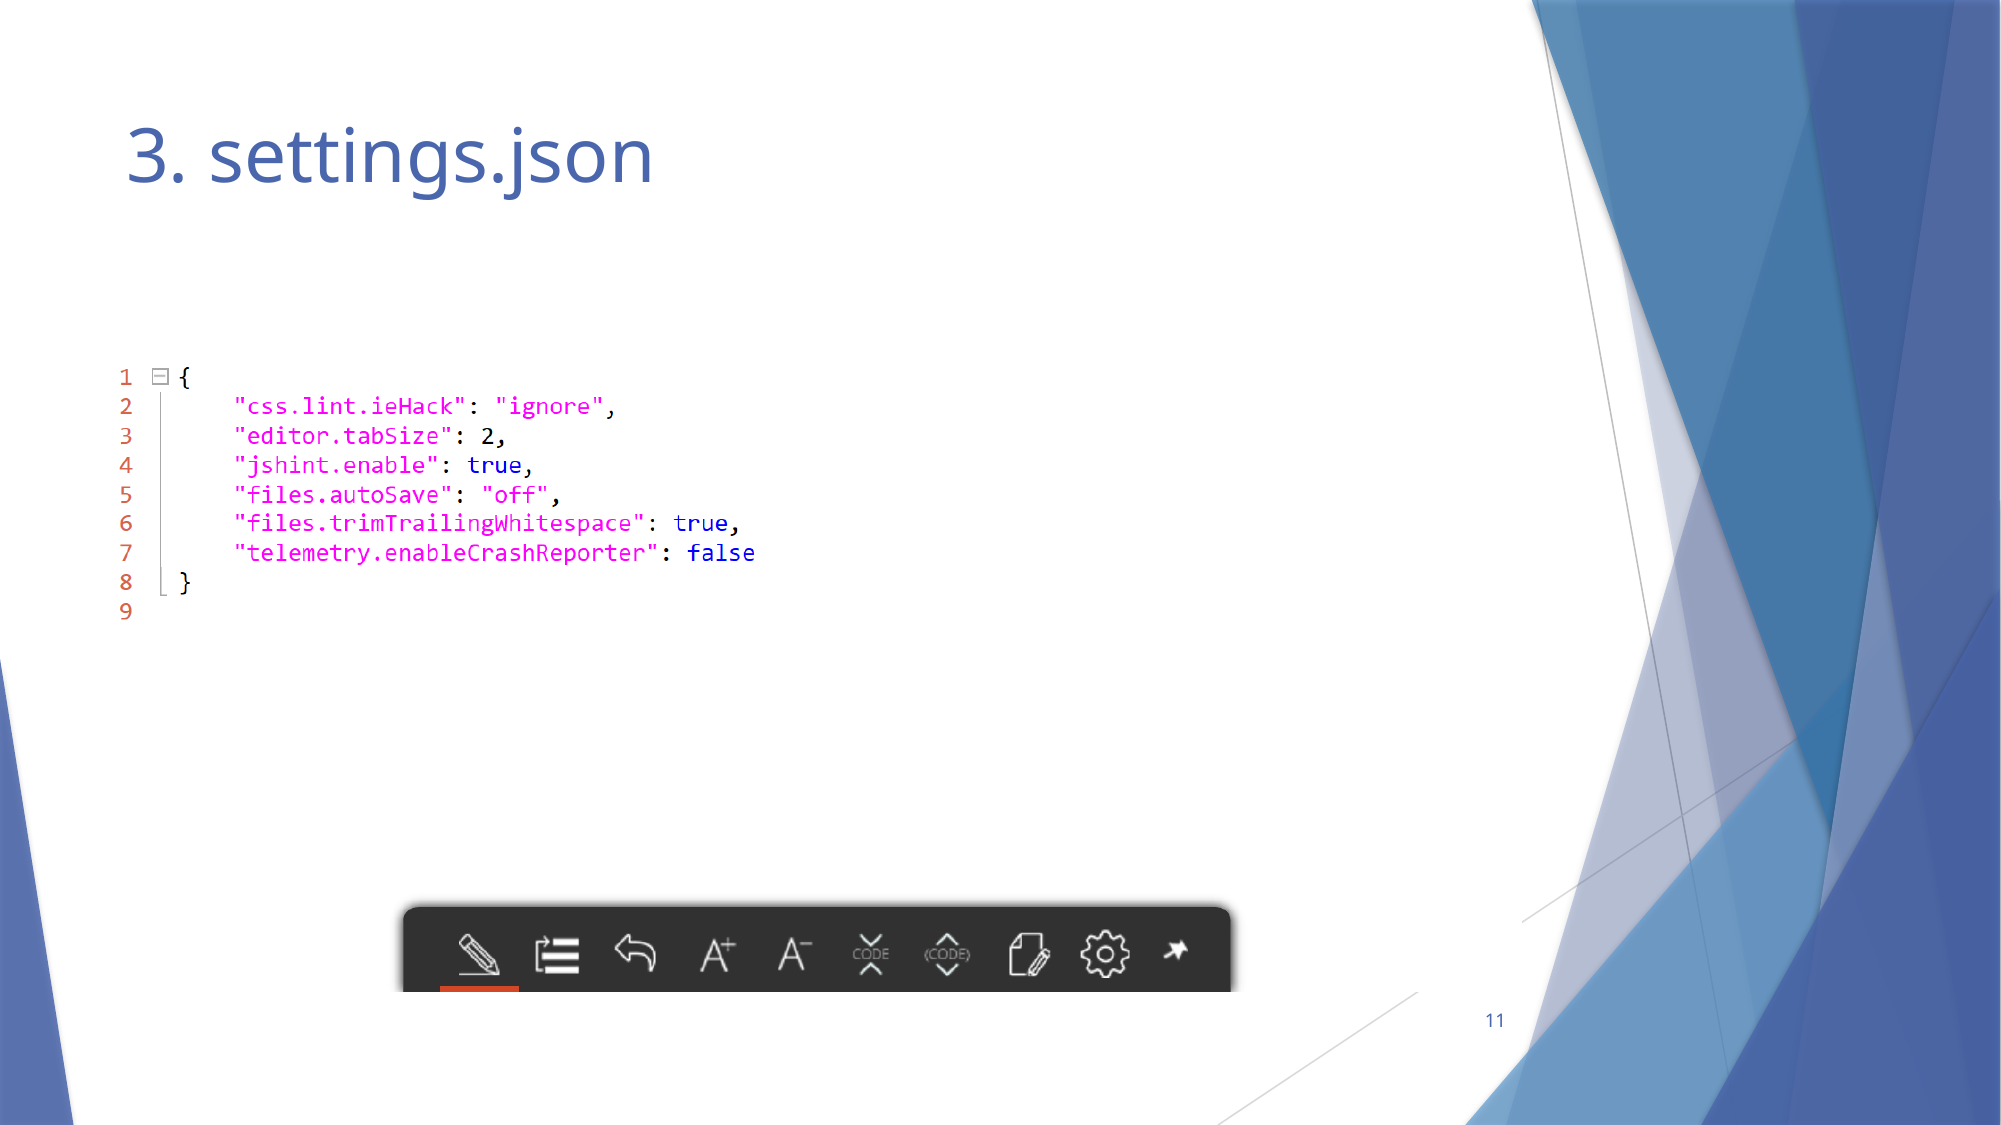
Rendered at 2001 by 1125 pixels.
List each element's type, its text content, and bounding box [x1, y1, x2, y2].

title 3. settings.json [111, 99, 1522, 317]
slide_number 11 [1409, 991, 1522, 1051]
picture [111, 354, 1522, 992]
